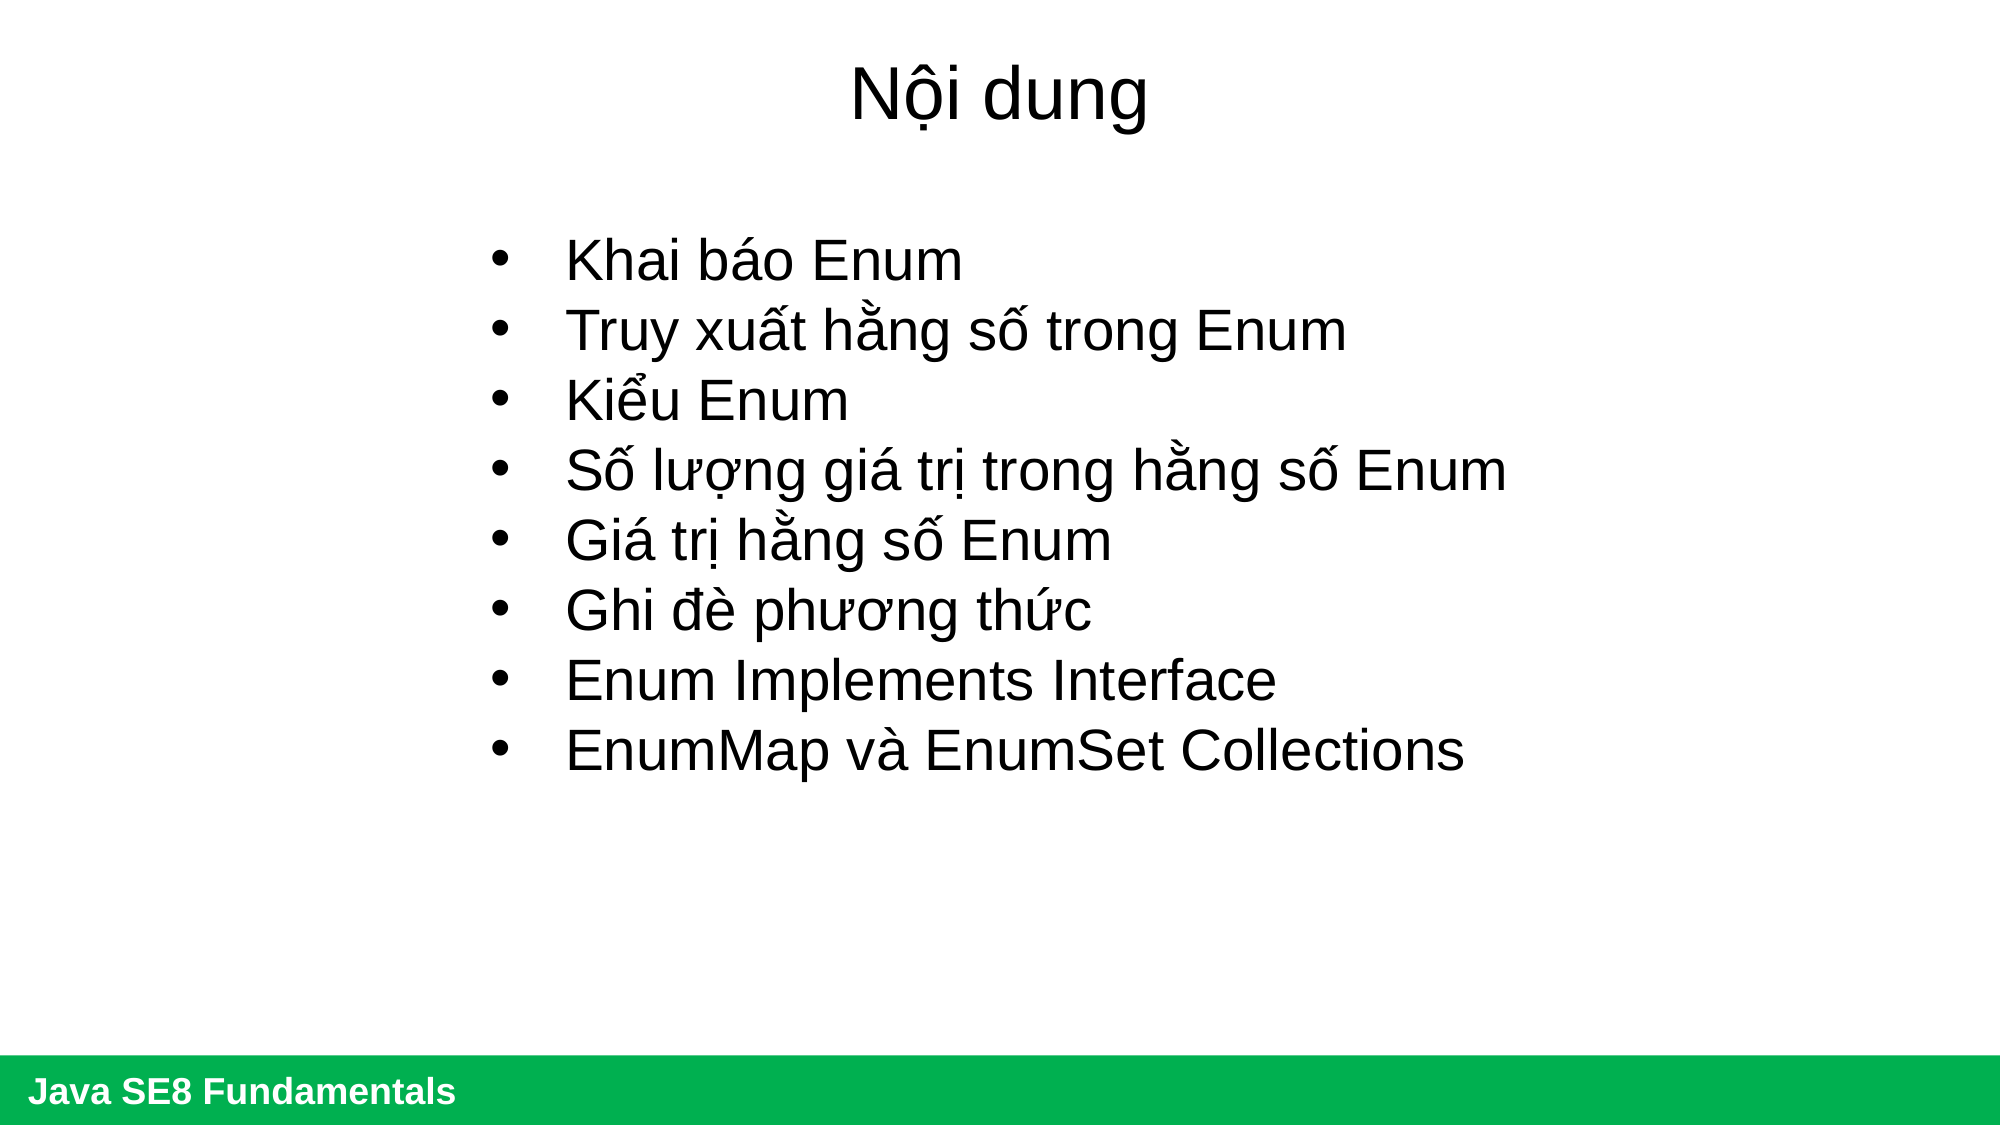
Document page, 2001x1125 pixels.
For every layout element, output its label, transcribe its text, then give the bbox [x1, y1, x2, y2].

text_box Khai báo Enum Truy xuất hằng số trong Enum Kiểu Enum Số lượng giá trị trong hằng số Enum Giá trị hằng số Enum Ghi đè phương thức Enum Implements Interface EnumMap và EnumSet Collections [475, 214, 1525, 930]
text_box Nội dung [834, 36, 1166, 142]
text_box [0, 1055, 2000, 1125]
